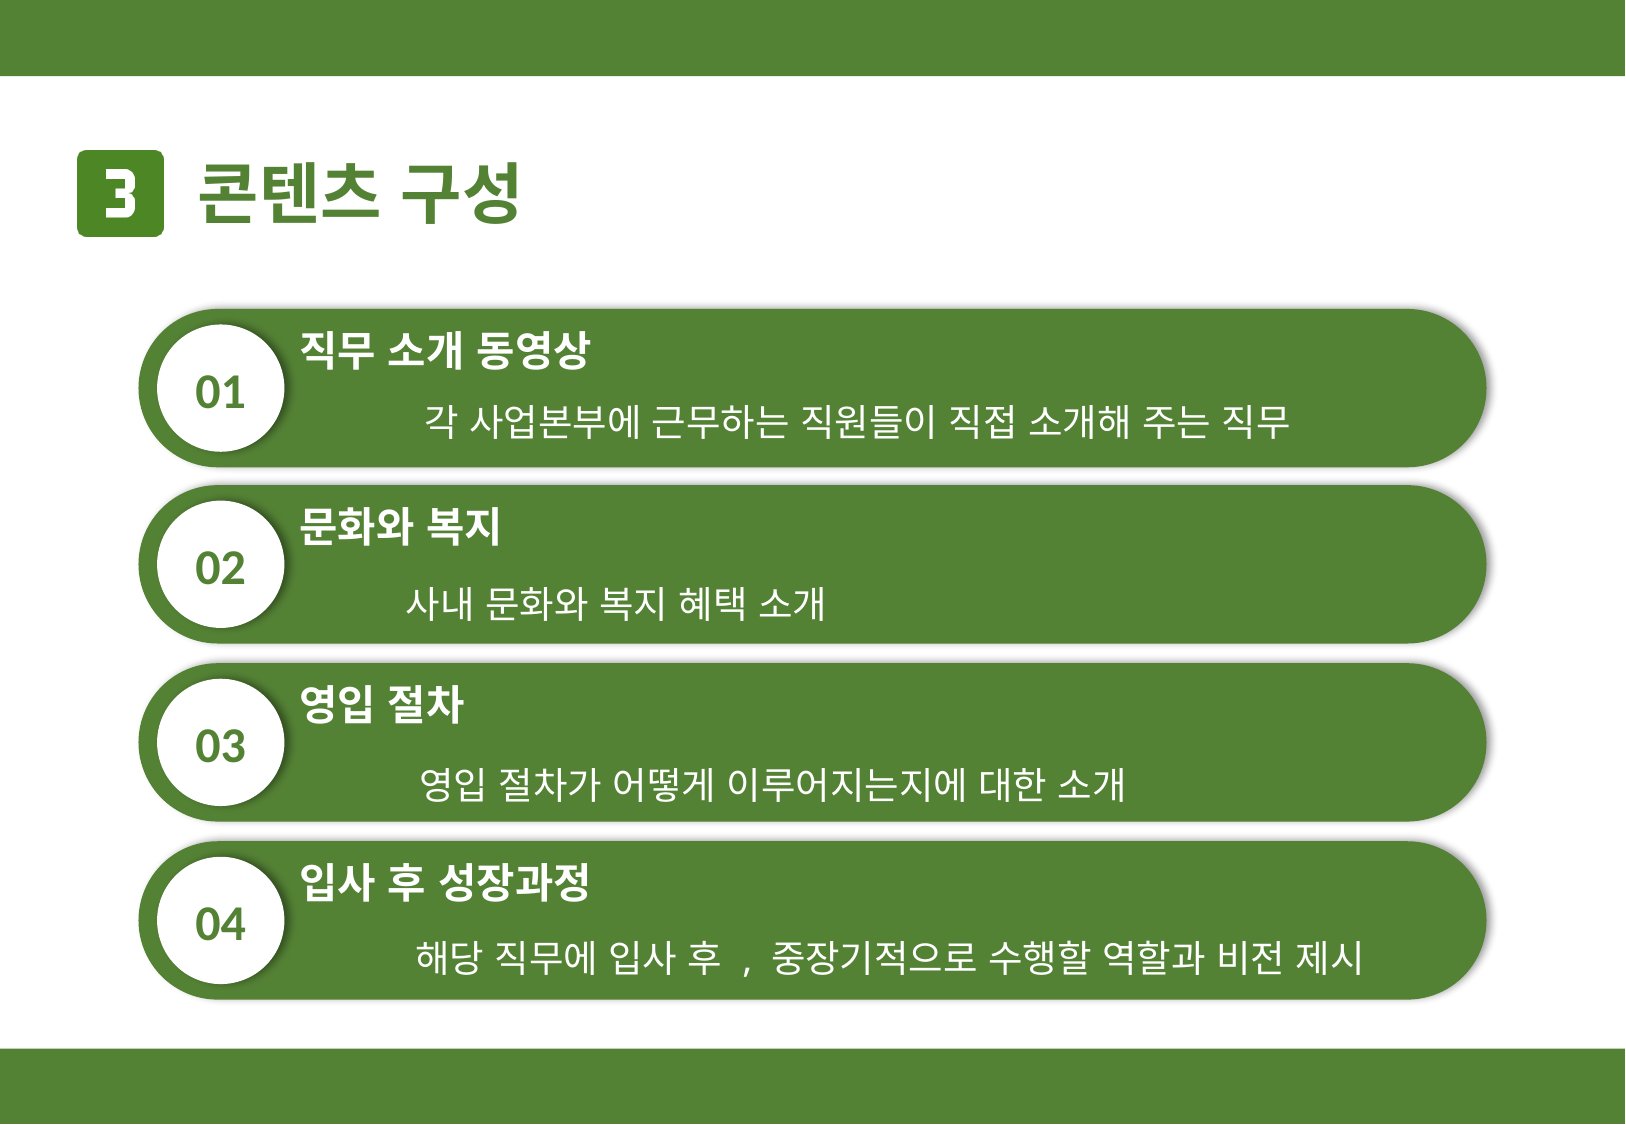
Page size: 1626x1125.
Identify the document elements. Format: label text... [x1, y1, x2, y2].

text_box 해당 직무에 입사 후 , 중장기적으로 수행할 역할과 비전 제시 [400, 927, 1380, 988]
text_box [137, 662, 1488, 823]
text_box [0, 1048, 1625, 1125]
text_box [137, 484, 1488, 645]
text_box 문화와 복지 [284, 493, 633, 559]
text_box 콘텐츠 구성 [183, 144, 540, 240]
text_box 입사 후 성장과정 [284, 849, 633, 915]
text_box 사내 문화와 복지 혜택 소개 [391, 573, 853, 634]
text_box 01 [156, 323, 286, 453]
text_box 직무 소개 동영상 [284, 317, 633, 382]
text_box [137, 840, 1488, 1001]
text_box 영입 절차 [284, 671, 633, 737]
text_box 02 [156, 499, 286, 629]
text_box 영입 절차가 어떻게 이루어지는지에 대한 소개 [404, 754, 1143, 815]
text_box [0, 0, 1625, 77]
text_box 04 [156, 855, 286, 986]
text_box 03 [156, 677, 286, 808]
text_box 각 사업본부에 근무하는 직원들이 직접 소개해 주는 직무 [409, 391, 1307, 451]
picture [62, 135, 179, 251]
text_box [137, 307, 1488, 469]
